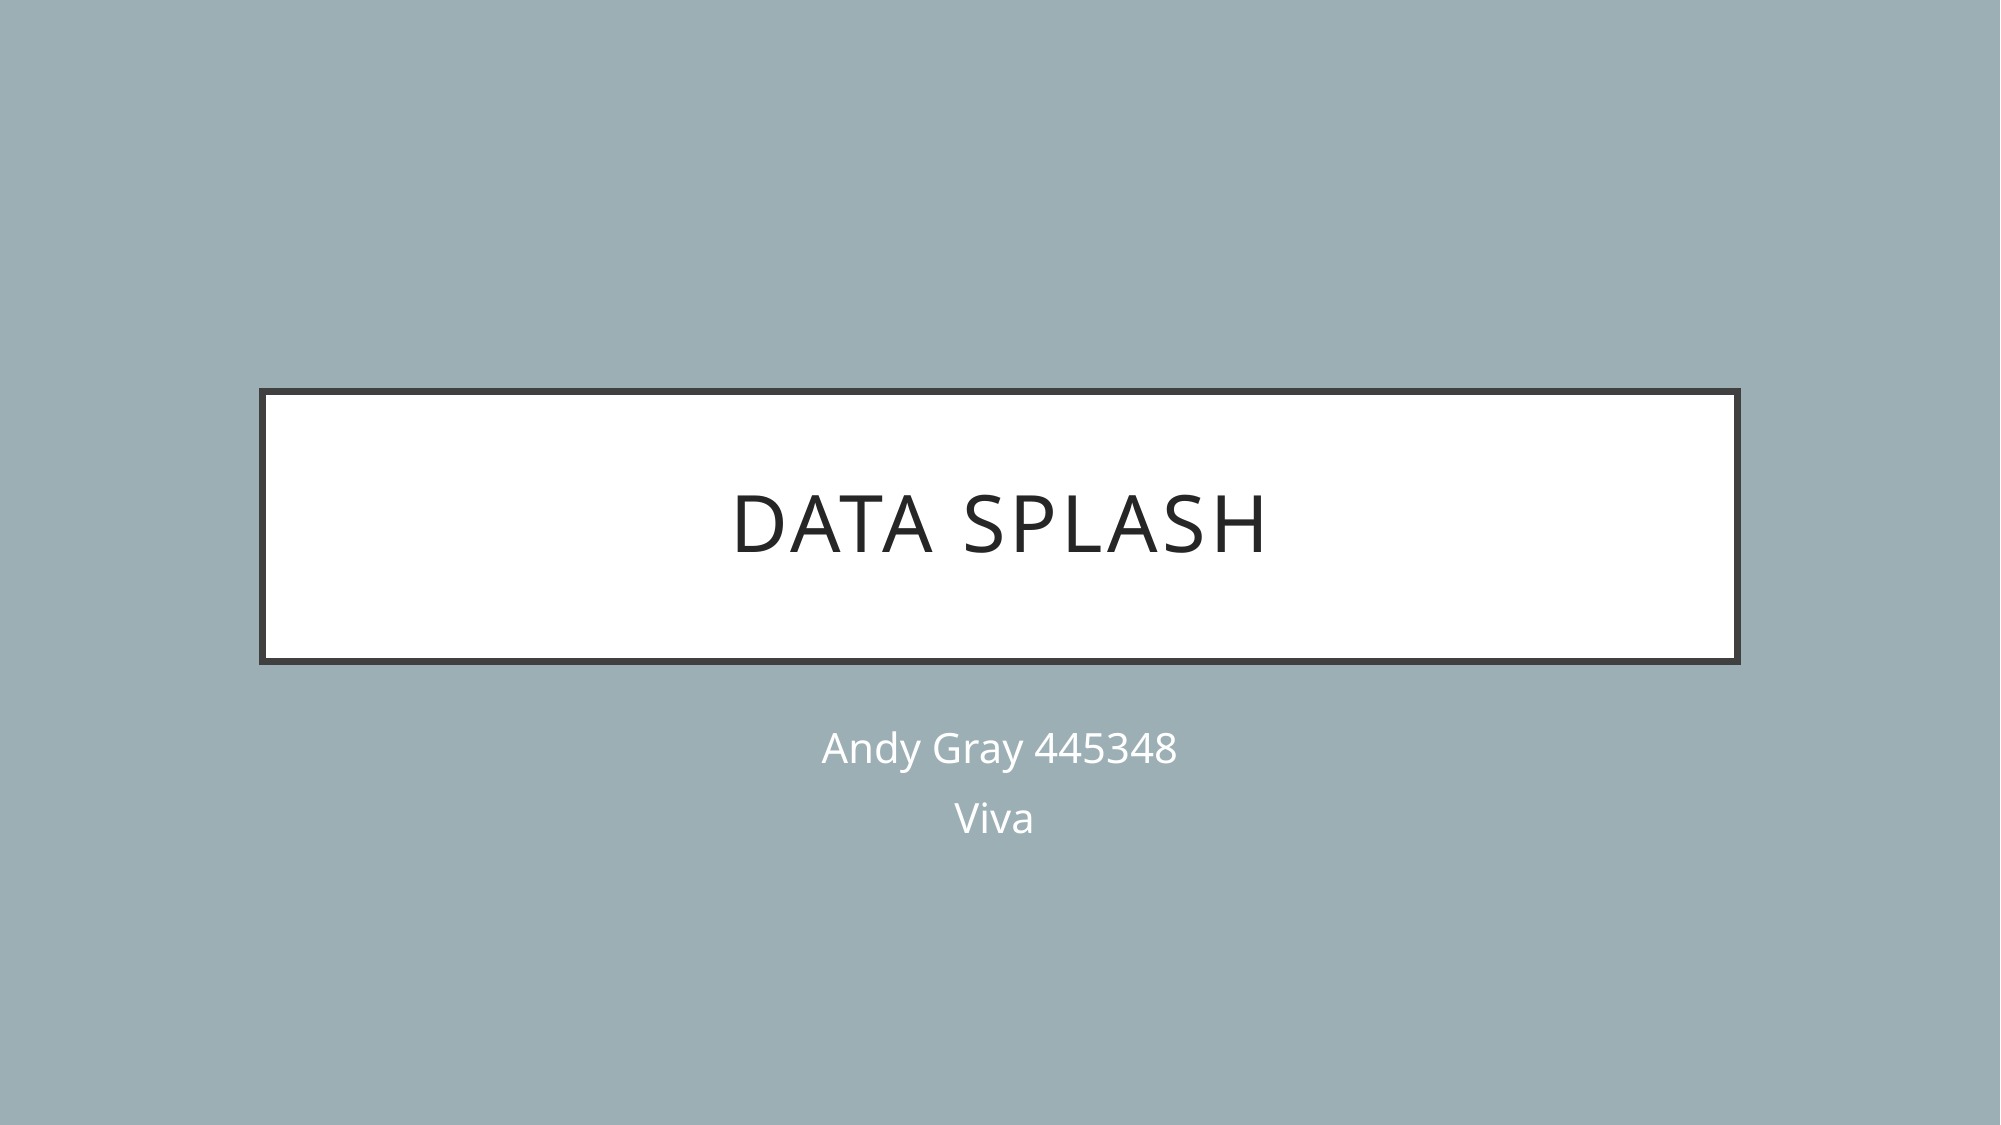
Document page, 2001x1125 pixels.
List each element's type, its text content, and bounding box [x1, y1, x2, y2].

title Data Splash [259, 388, 1741, 665]
subtitle Andy Gray 445348 Viva [442, 713, 1558, 918]
